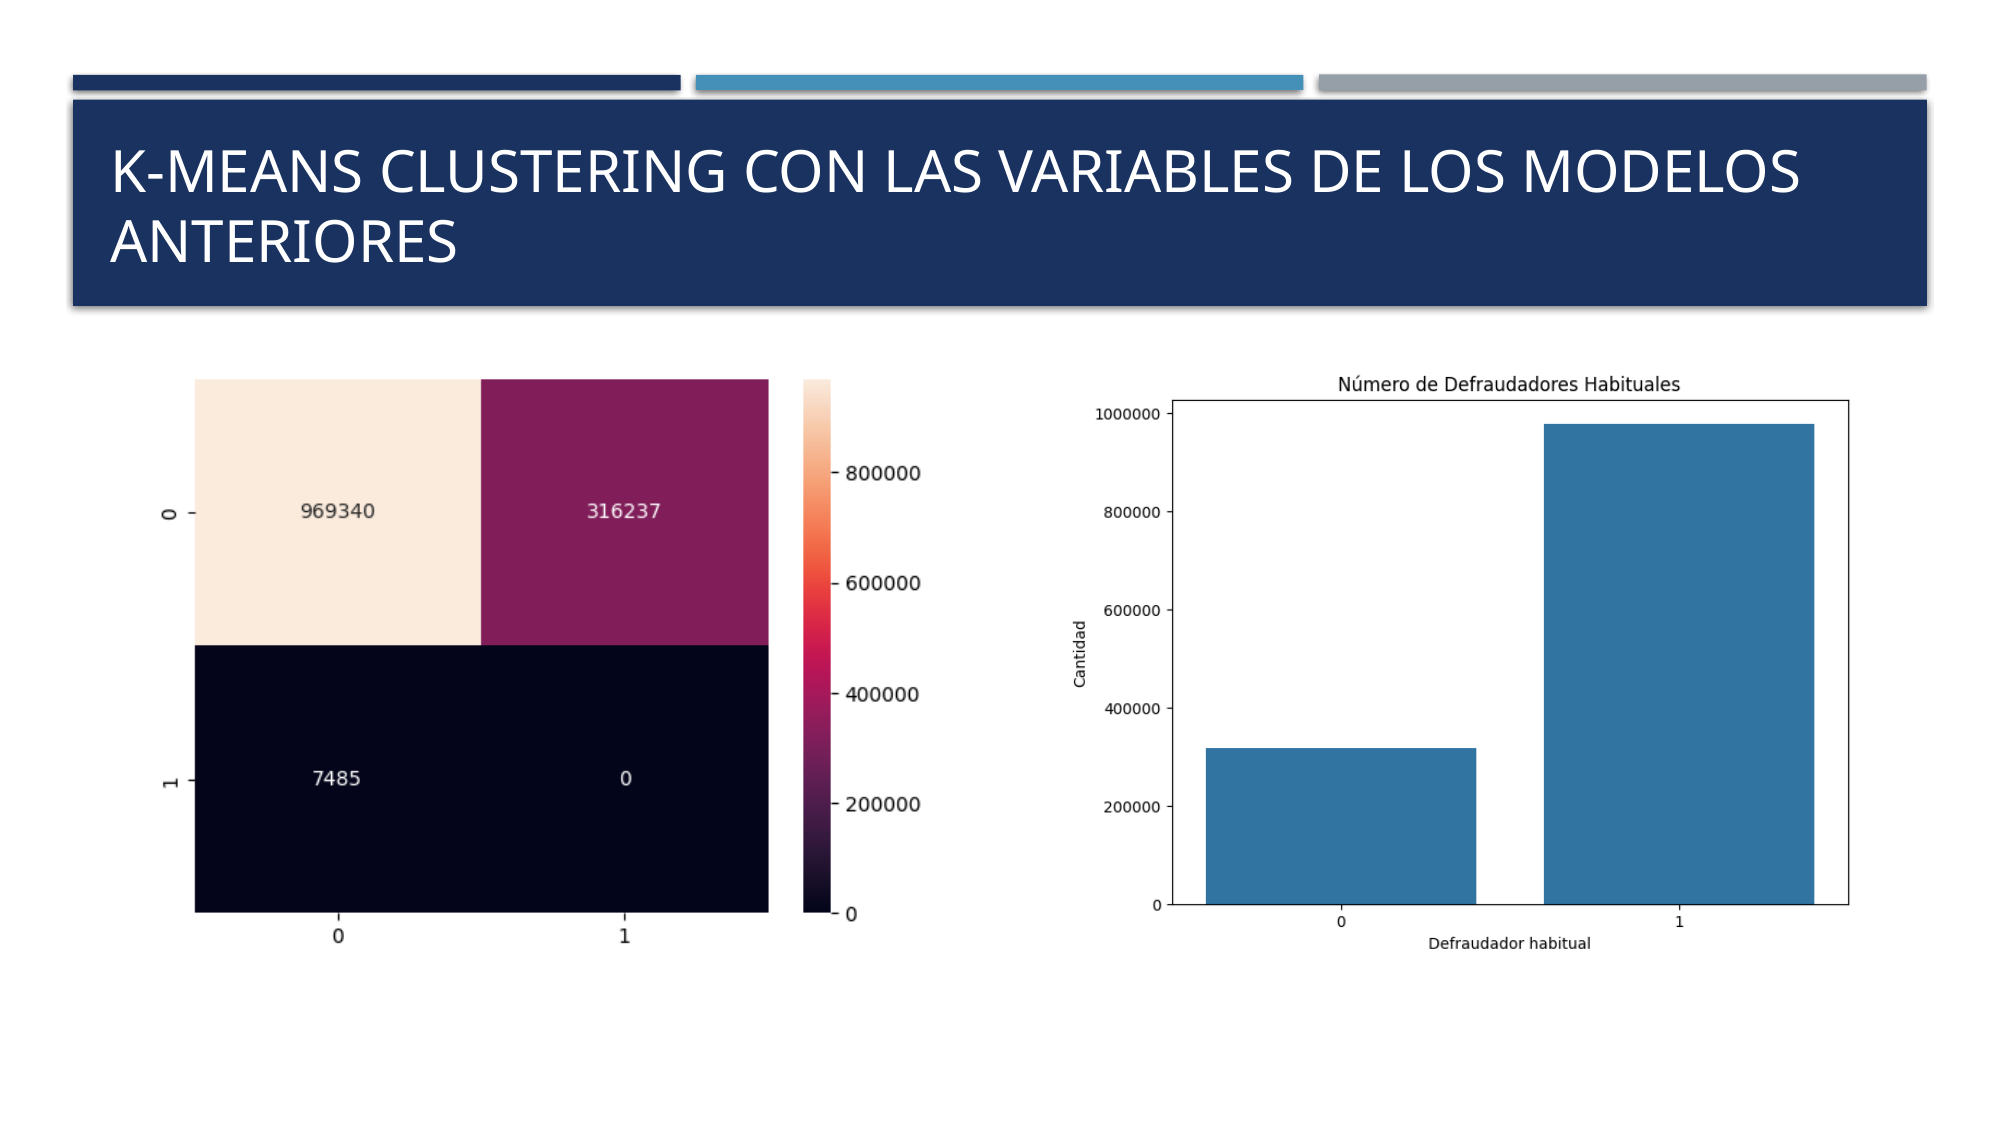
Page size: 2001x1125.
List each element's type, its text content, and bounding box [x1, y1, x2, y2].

title K-MEANS CLUSTERING CON LAS VARIABLES DE LOS MODELOS ANTERIORES [95, 119, 1905, 282]
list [145, 364, 935, 962]
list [1061, 364, 1859, 962]
